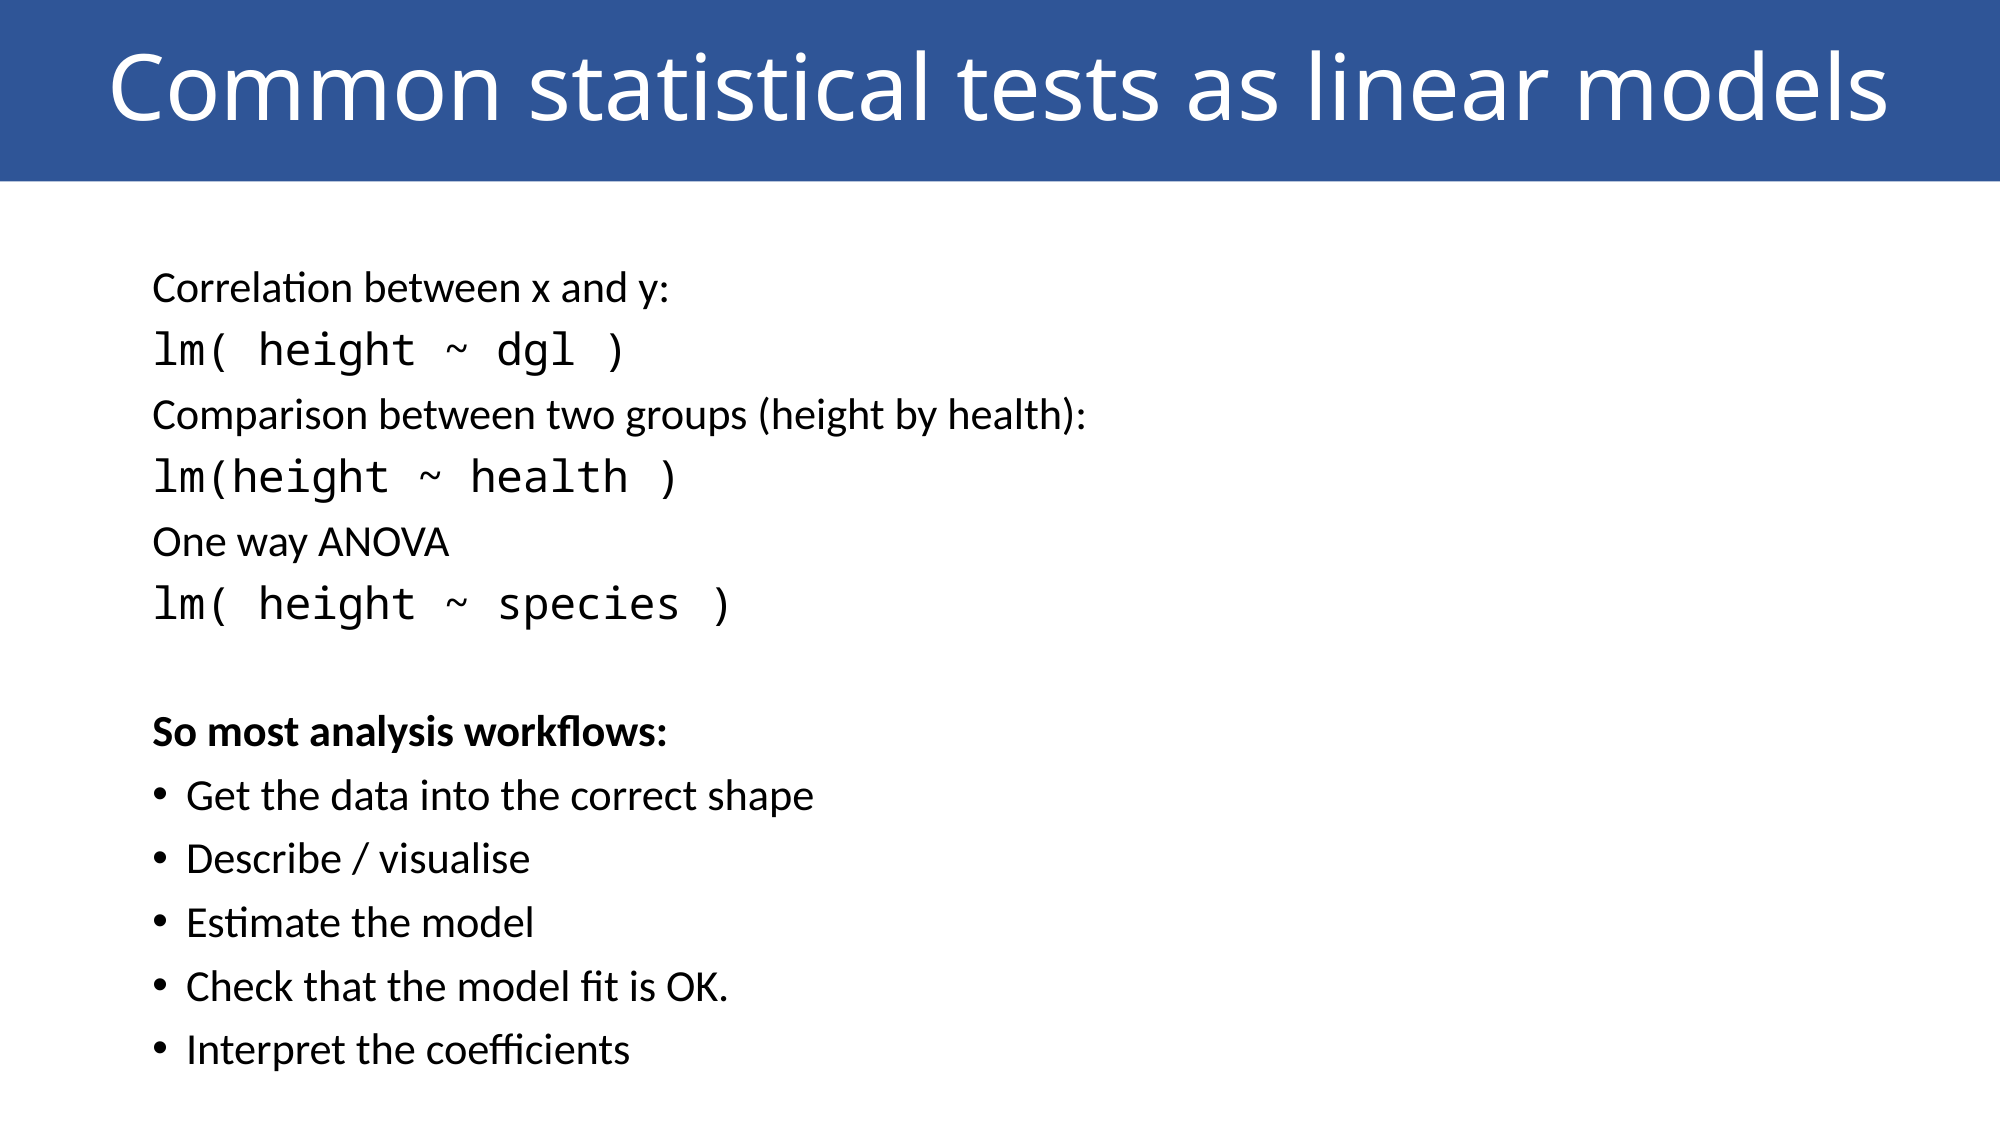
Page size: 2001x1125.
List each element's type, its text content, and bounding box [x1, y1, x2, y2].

list Correlation between x and y: lm( height ~ dgl ) Comparison between two groups (height by health): lm(height ~ health ) One way ANOVA lm( height ~ species ) So most analysis workflows: Get the data into the correct shape Describe / visualise Estimate the model Check that the model fit is OK. Interpret the coefficients [137, 256, 1863, 1086]
title Common statistical tests as linear models [0, 0, 2000, 182]
